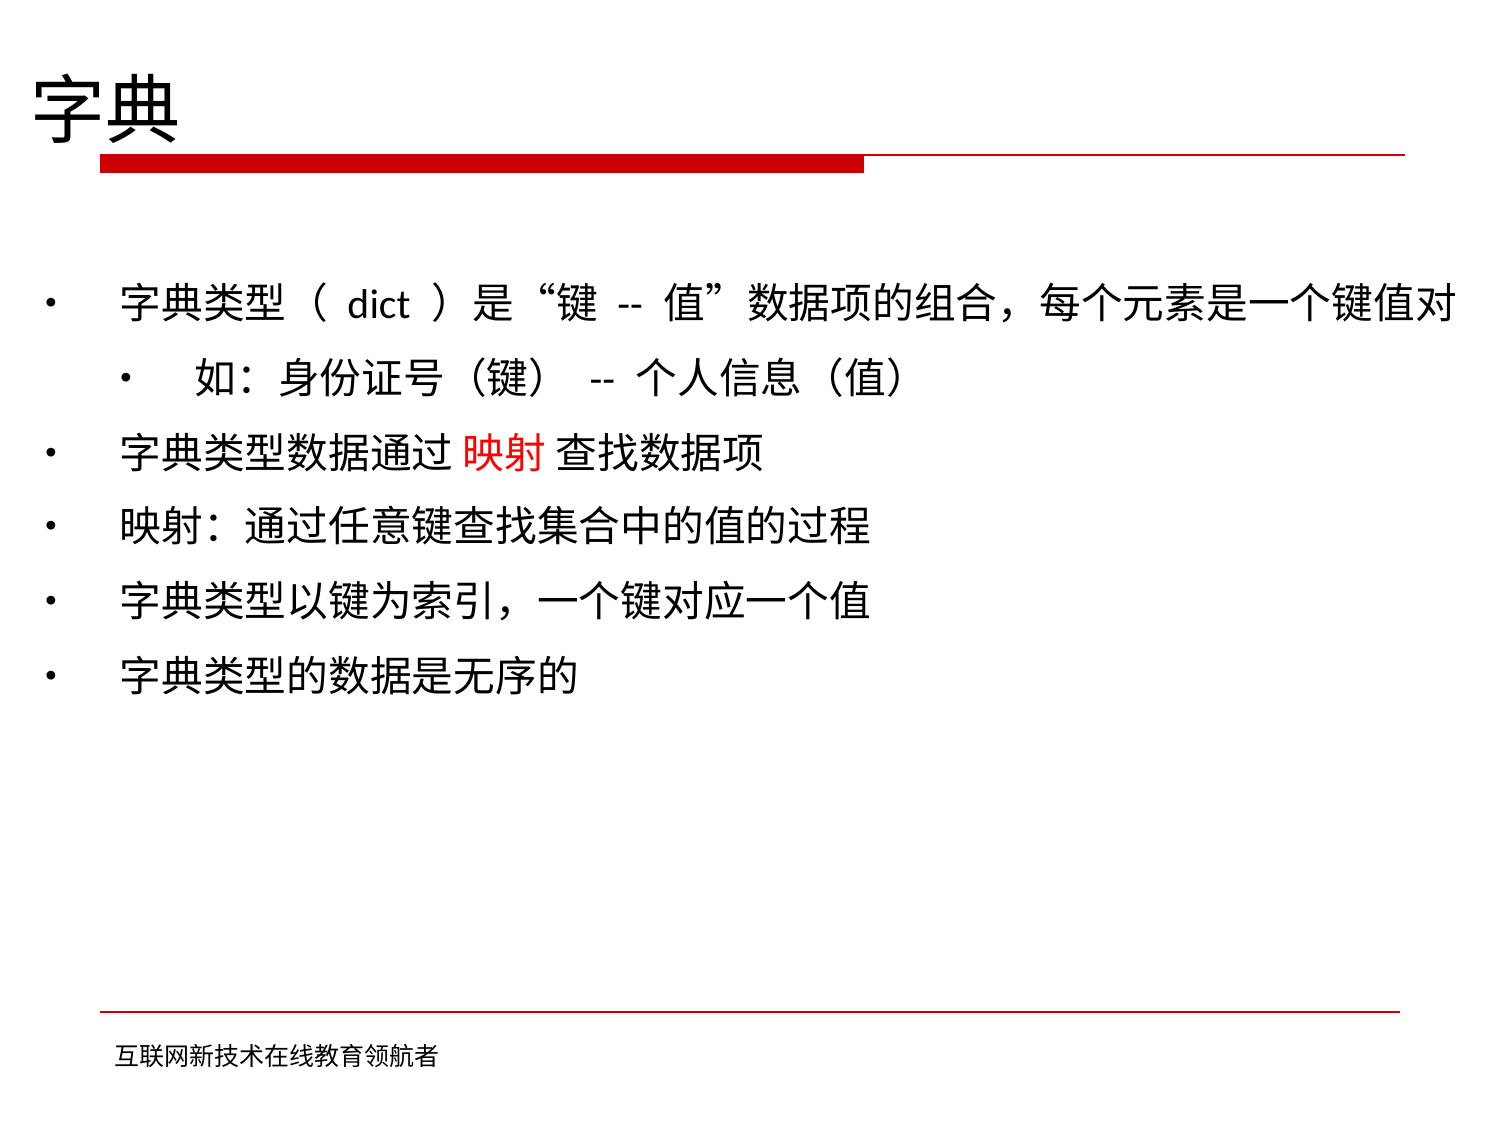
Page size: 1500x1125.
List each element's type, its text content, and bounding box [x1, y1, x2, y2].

text_box 字典 • 字典类型（ dict ）是“键 -- 值”数据项的组合，每个元素是一个键值对 • 如：身份证号（键） -- 个人信息（值） • 字典类型数据通过 映射 查找数据项 • 映射：通过任意键查找集合中的值的过程 • 字典类型以键为索引，一个键对应一个值 • 字典类型的数据是无序的 [30, 54, 1457, 708]
text_box 互联网新技术在线教育领航者 [114, 1047, 440, 1079]
